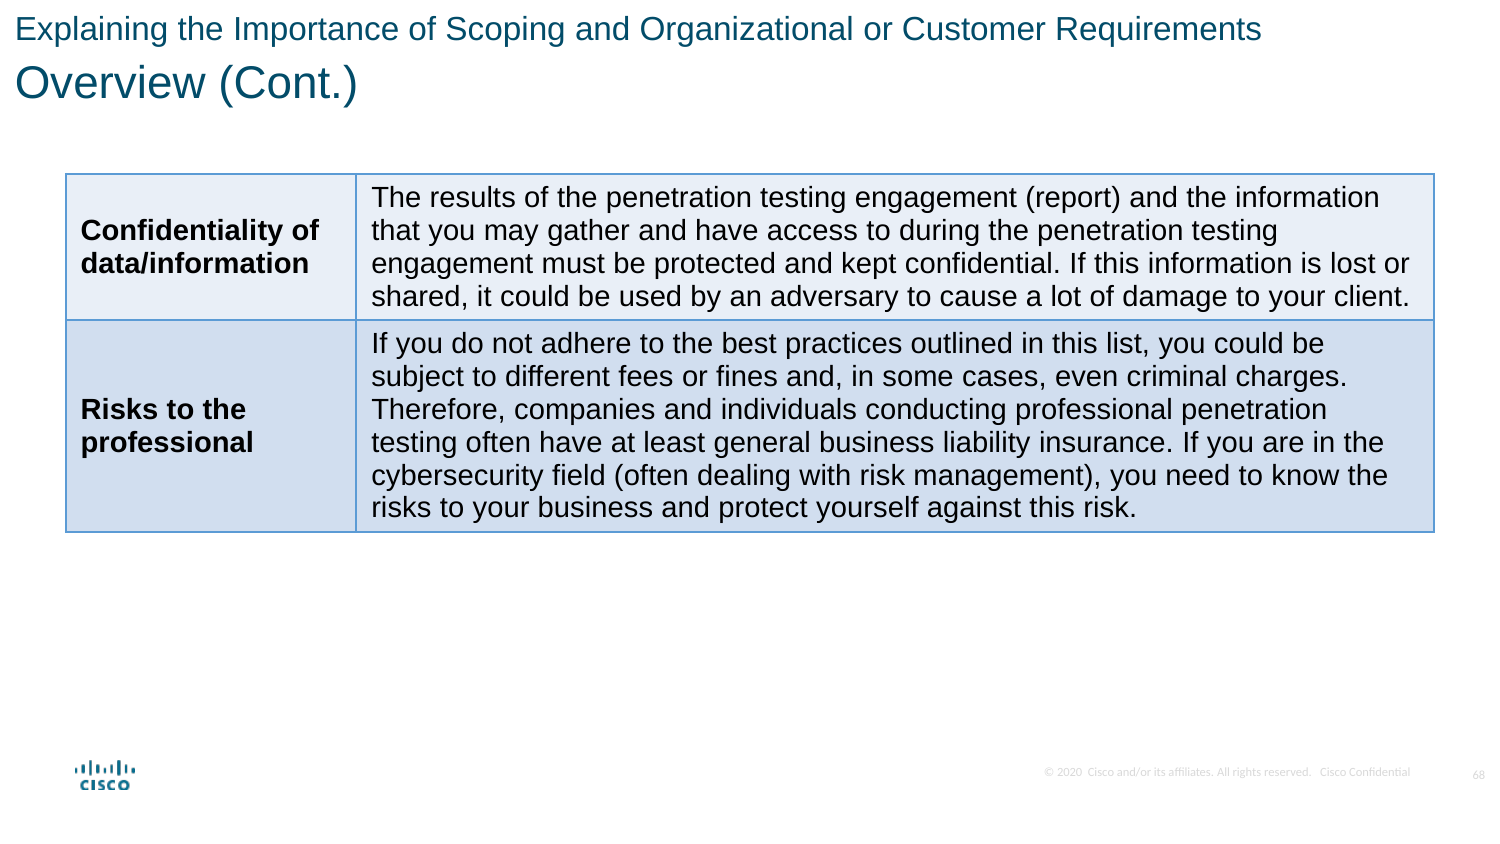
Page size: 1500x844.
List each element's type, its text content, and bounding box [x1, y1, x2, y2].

picture [75, 759, 135, 790]
table_cell Risks to the professional [67, 321, 355, 531]
table_cell If you do not adhere to the best practices outlined in this list, you could be subject to different fees or fines and, in some cases, even criminal charges. Therefore, companies and individuals conducting professional penetration testing often have at least general business liability insurance. If you are in the cybersecurity field (often dealing with risk management), you need to know the risks to your business and protect yourself against this risk. [357, 321, 1433, 531]
table_header Confidentiality of data/information [67, 175, 355, 319]
slide_number 68 [1425, 759, 1500, 797]
table_header The results of the penetration testing engagement (report) and the information that you may gather and have access to during the penetration testing engagement must be protected and kept confidential. If this information is lost or shared, it could be used by an adversary to cause a lot of damage to your client. [357, 175, 1433, 319]
list Overview (Cont.) [0, 45, 1500, 105]
list Explaining the Importance of Scoping and Organizational or Customer Requirements [0, 0, 1500, 45]
